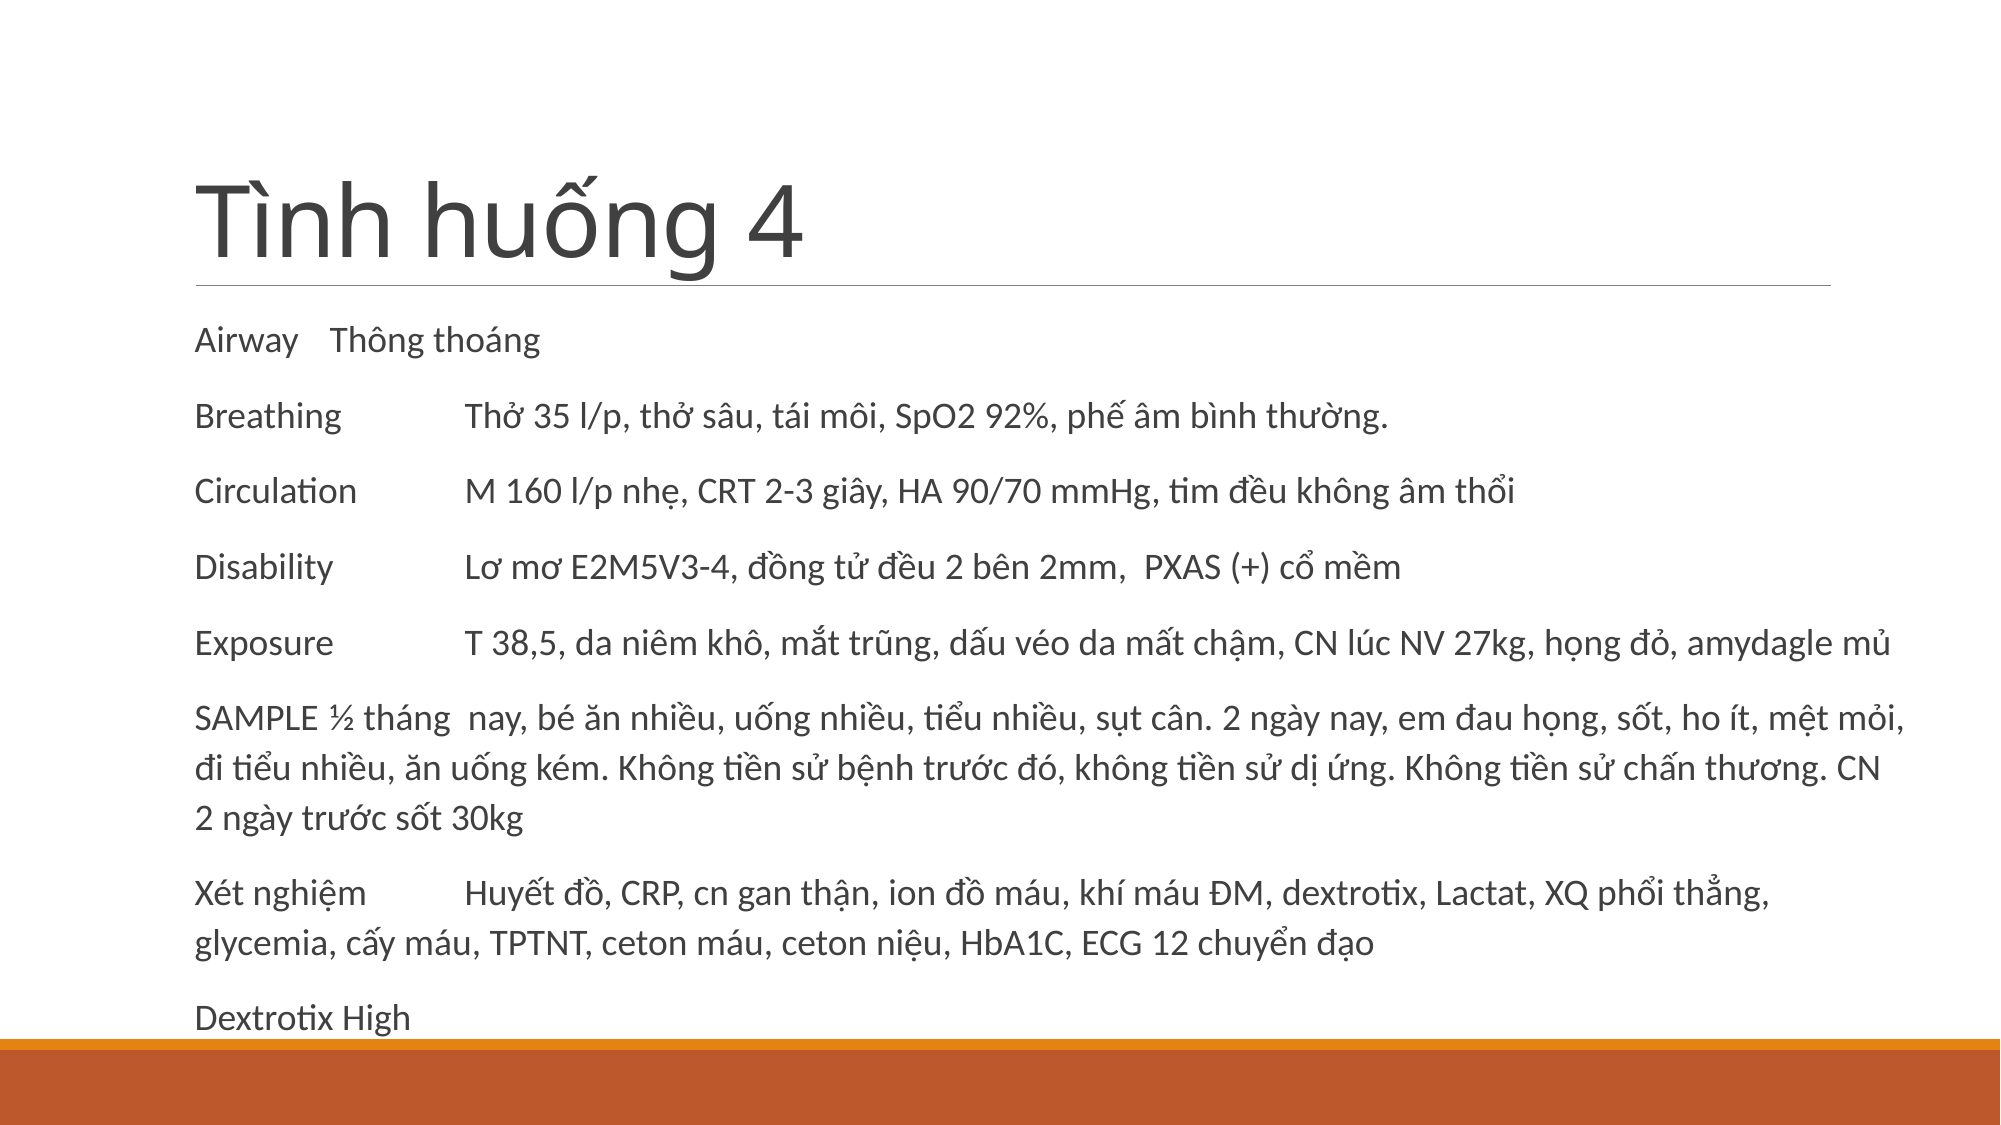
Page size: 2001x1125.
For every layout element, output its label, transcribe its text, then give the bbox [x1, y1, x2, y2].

title Tình huống 4 [180, 47, 1830, 285]
list Airway Thông thoáng Breathing Thở 35 l/p, thở sâu, tái môi, SpO2 92%, phế âm bình thường. Circulation M 160 l/p nhẹ, CRT 2-3 giây, HA 90/70 mmHg, tim đều không âm thổi Disability Lơ mơ E2M5V3-4, đồng tử đều 2 bên 2mm, PXAS (+) cổ mềm Exposure T 38,5, da niêm khô, mắt trũng, dấu véo da mất chậm, CN lúc NV 27kg, họng đỏ, amydagle mủ SAMPLE ½ tháng nay, bé ăn nhiều, uống nhiều, tiểu nhiều, sụt cân. 2 ngày nay, em đau họng, sốt, ho ít, mệt mỏi, đi tiểu nhiều, ăn uống kém. Không tiền sử bệnh trước đó, không tiền sử dị ứng. Không tiền sử chấn thương. CN 2 ngày trước sốt 30kg Xét nghiệm Huyết đồ, CRP, cn gan thận, ion đồ máu, khí máu ĐM, dextrotix, Lactat, XQ phổi thẳng, glycemia, cấy máu, TPTNT, ceton máu, ceton niệu, HbA1C, ECG 12 chuyển đạo Dextrotix High [180, 302, 1910, 1060]
